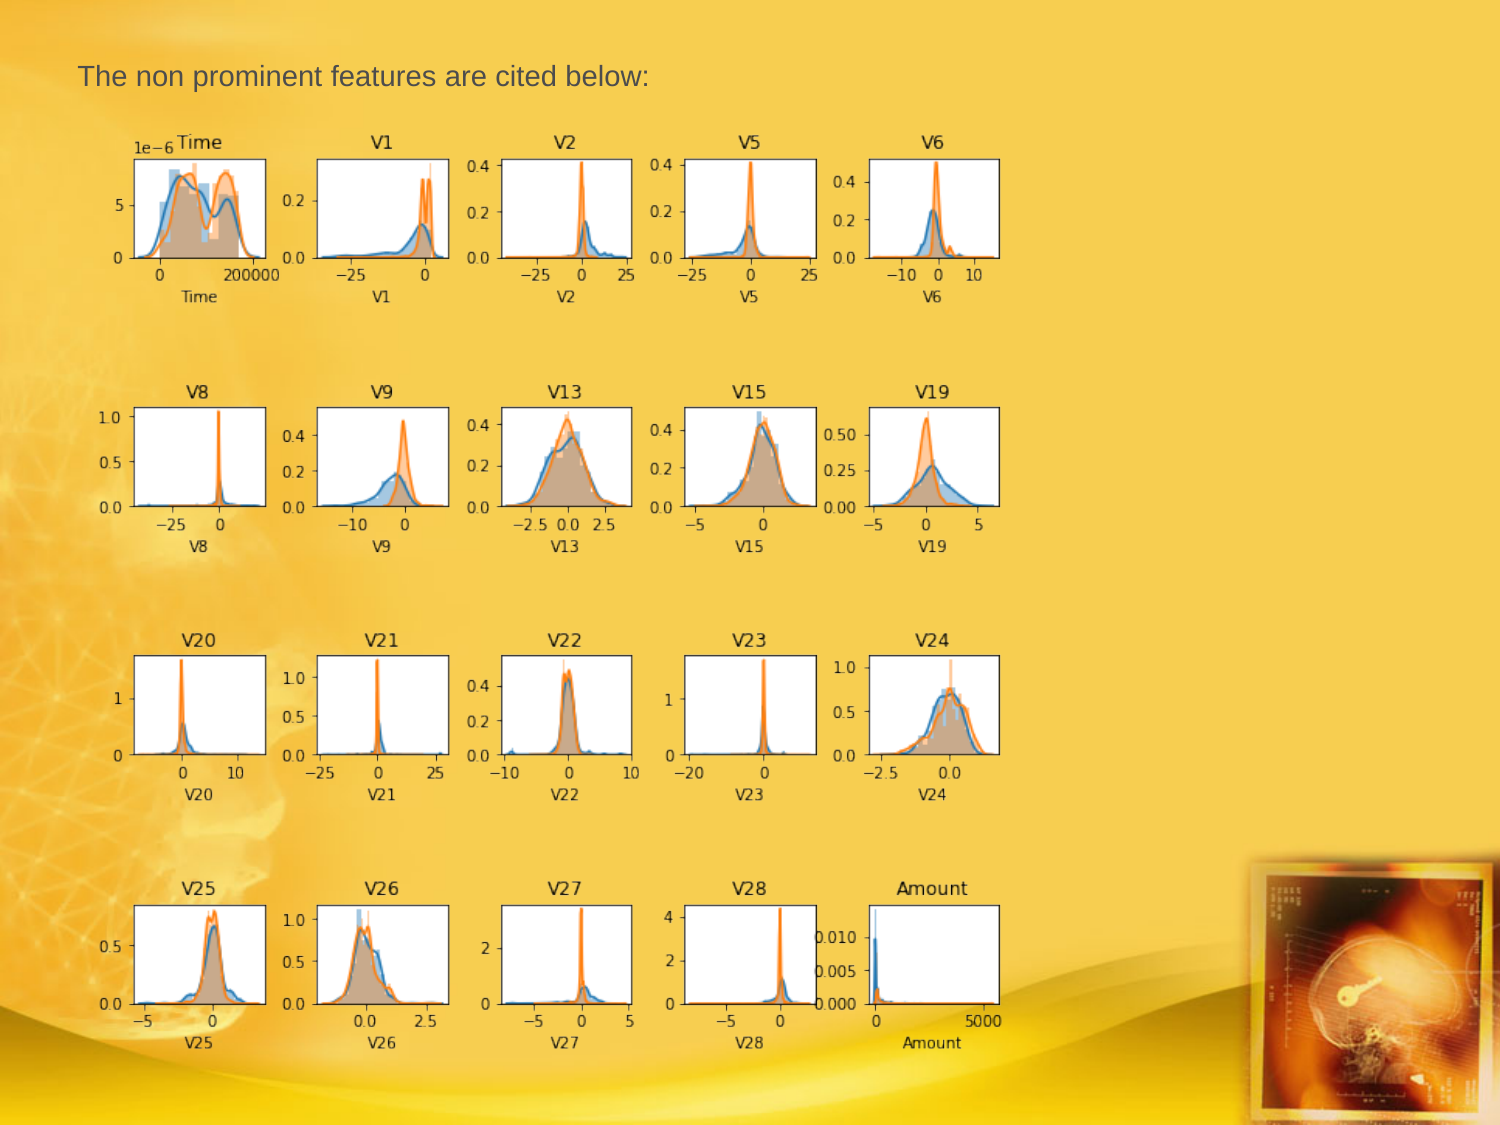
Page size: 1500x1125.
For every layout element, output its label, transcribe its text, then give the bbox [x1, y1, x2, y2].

picture [0, 0, 1500, 1125]
list The non prominent features are cited below: [62, 50, 1463, 1063]
